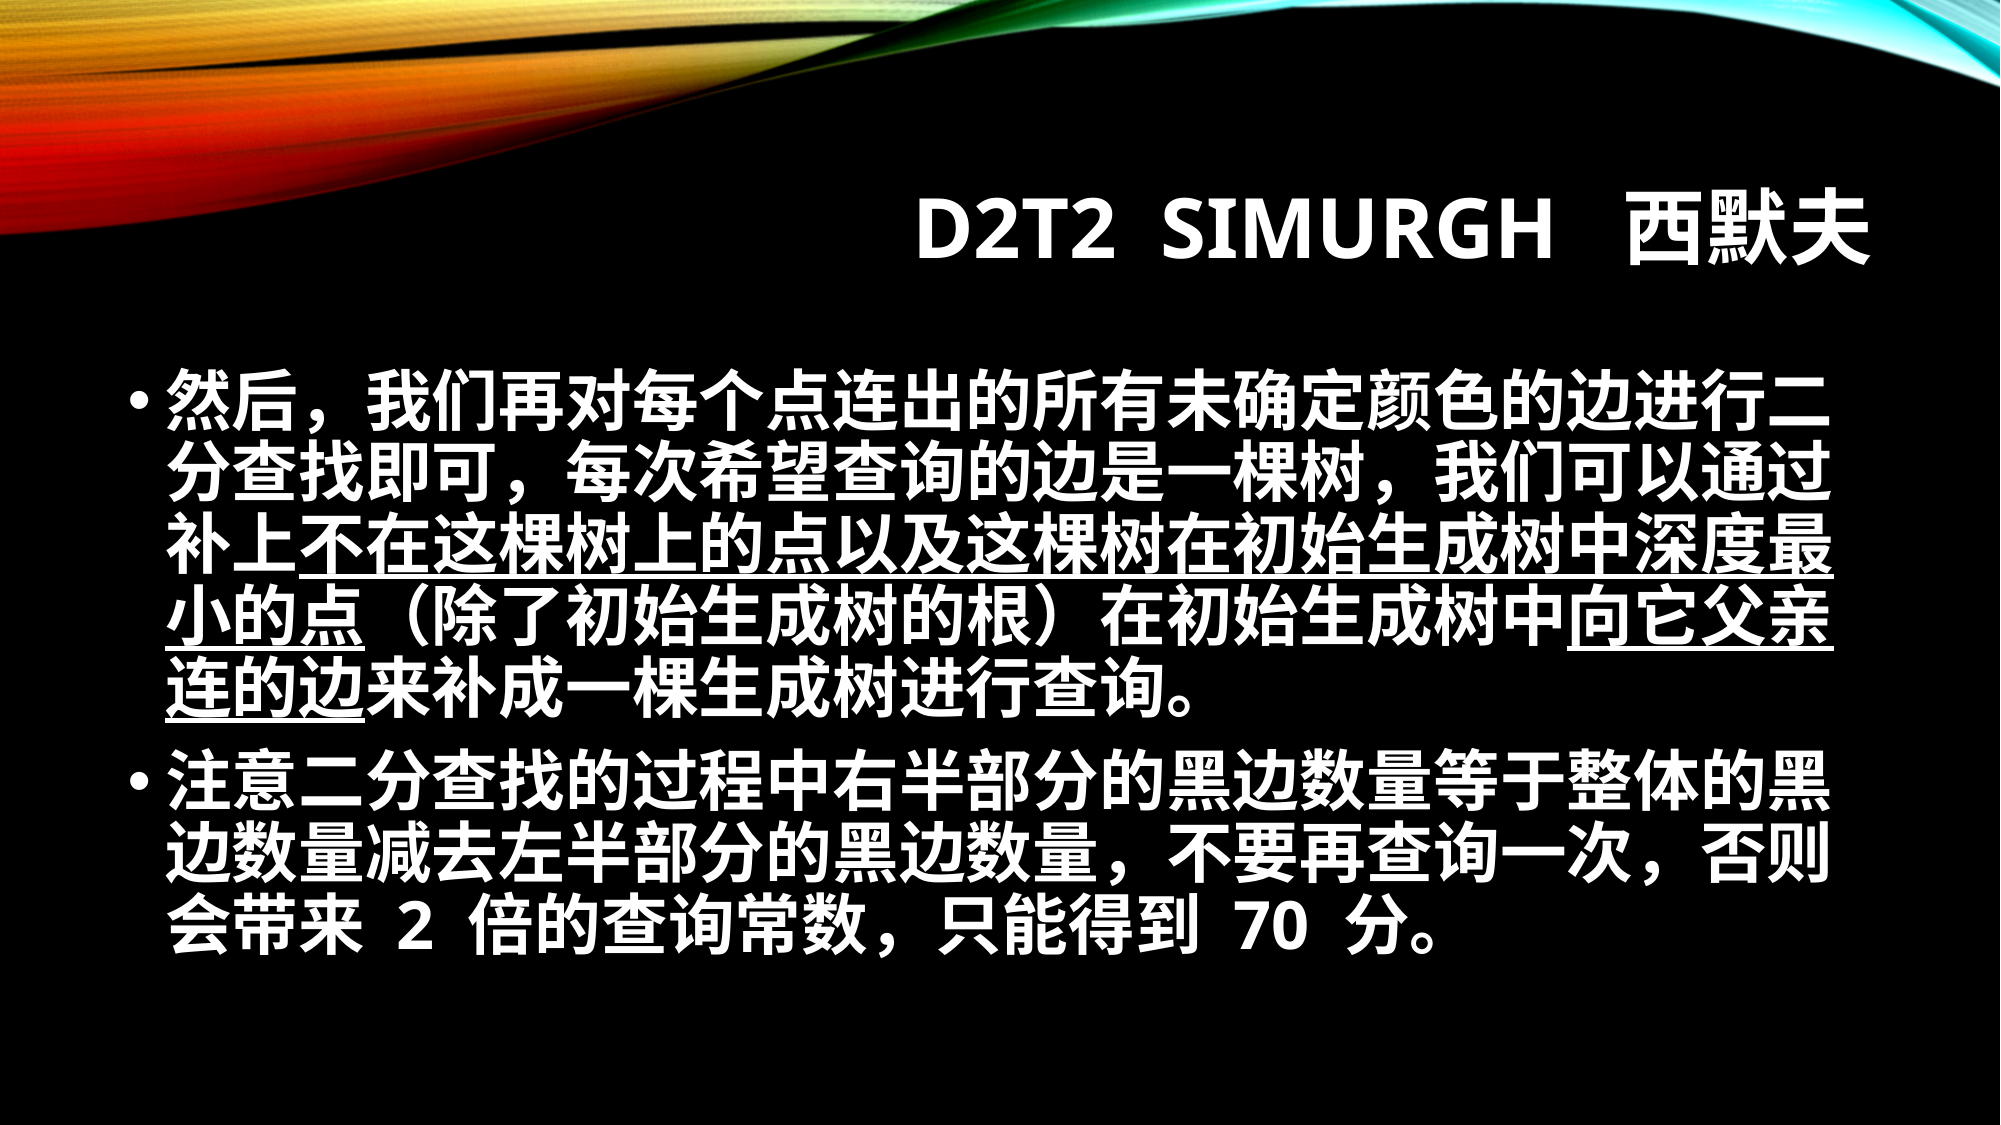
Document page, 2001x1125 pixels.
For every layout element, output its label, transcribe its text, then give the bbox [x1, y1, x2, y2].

picture [0, 0, 2000, 237]
list 然后，我们再对每个点连出的所有未确定颜色的边进行二分查找即可，每次希望查询的边是一棵树，我们可以通过补上不在这棵树上的点以及这棵树在初始生成树中深度最小的点（除了初始生成树的根）在初始生成树中向它父亲连的边来补成一棵生成树进行查询。 注意二分查找的过程中右半部分的黑边数量等于整体的黑边数量减去左半部分的黑边数量，不要再查询一次，否则会带来 2 倍的查询常数，只能得到 70 分。 [112, 360, 1888, 1021]
title D2T2 Simurgh 西默夫 [474, 125, 1888, 338]
